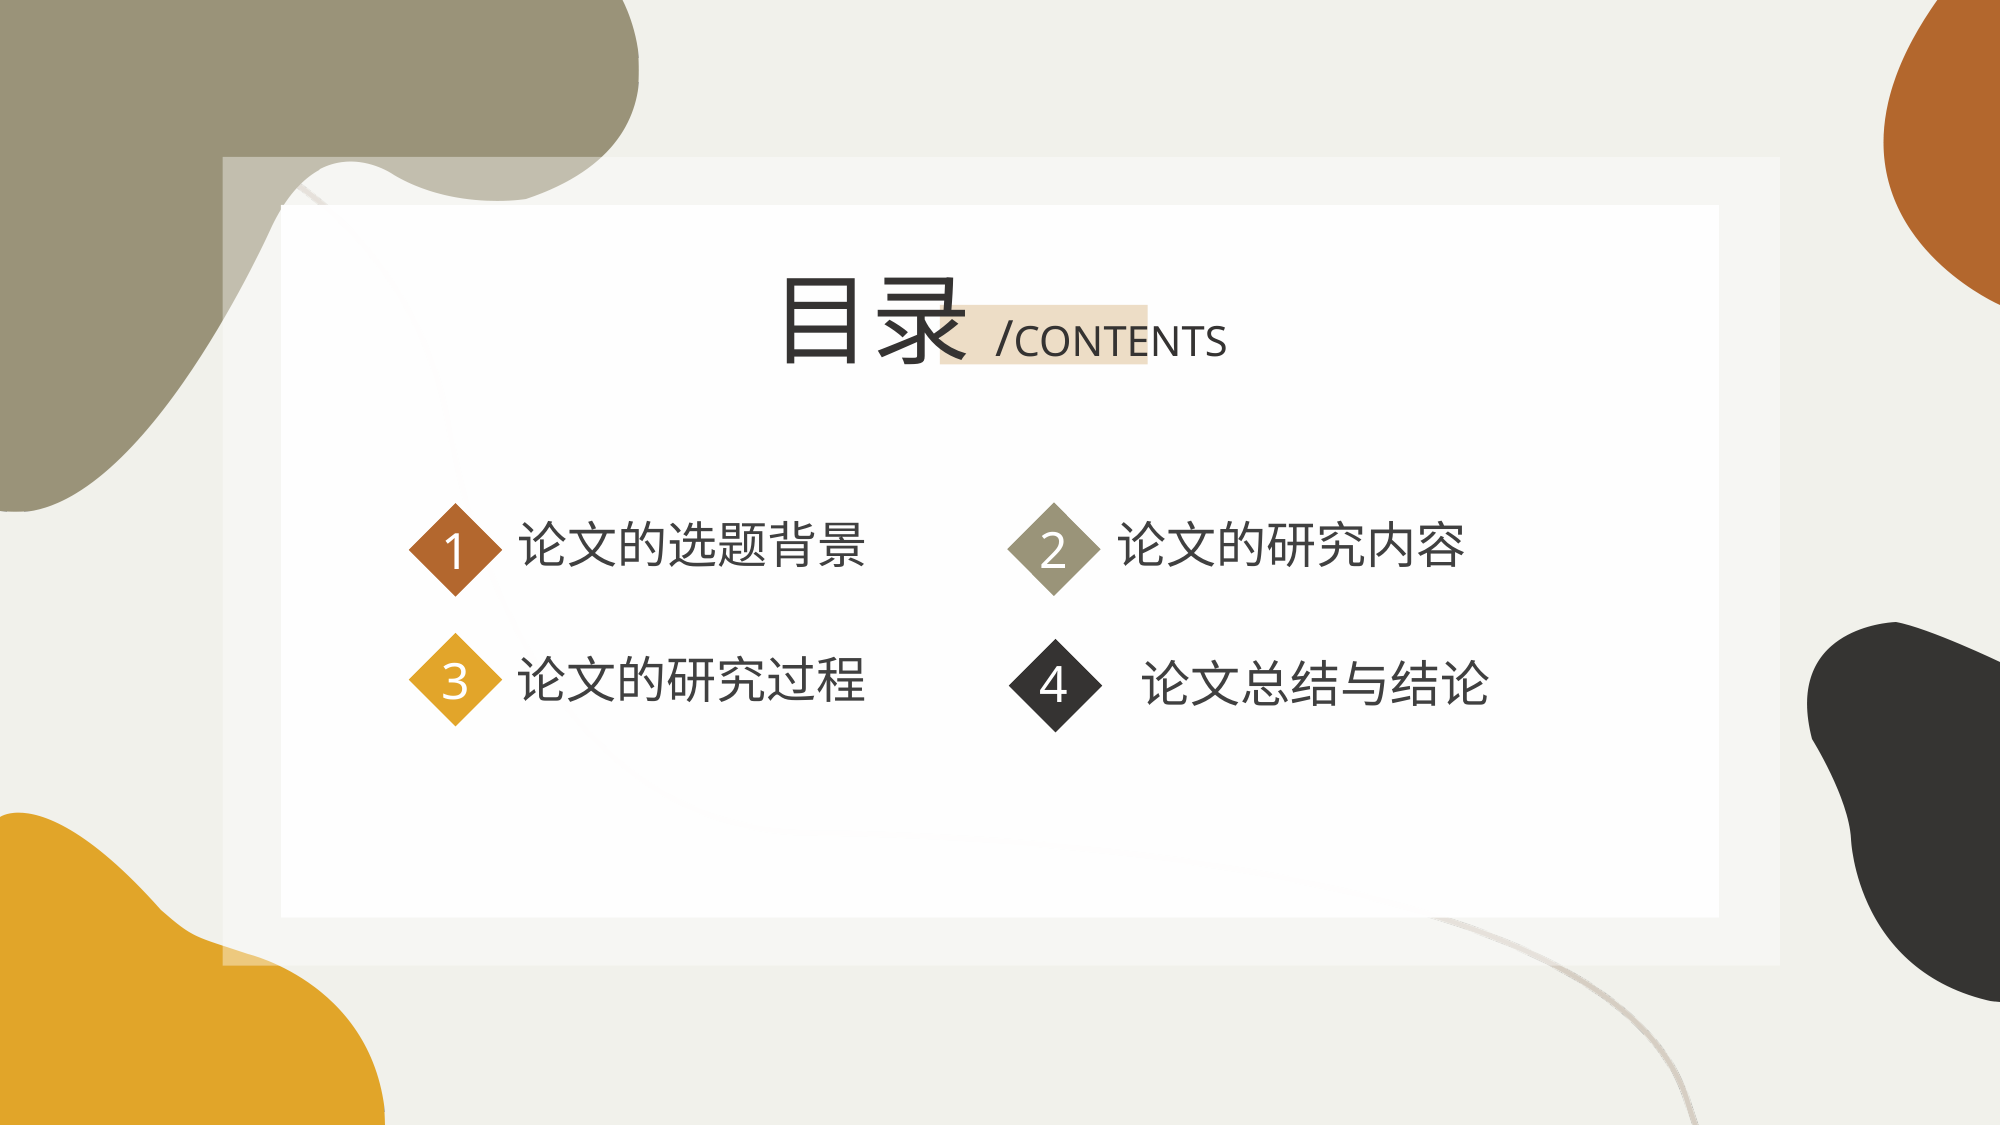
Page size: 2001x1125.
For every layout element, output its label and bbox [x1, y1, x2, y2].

picture [0, 812, 1704, 1125]
picture [1807, 622, 2000, 1002]
text_box [1008, 638, 1581, 782]
picture [1883, 0, 2000, 305]
picture [0, 0, 1704, 512]
text_box [1007, 476, 1604, 596]
text_box [408, 476, 1004, 597]
text_box [408, 611, 1004, 727]
text_box [222, 156, 1781, 966]
